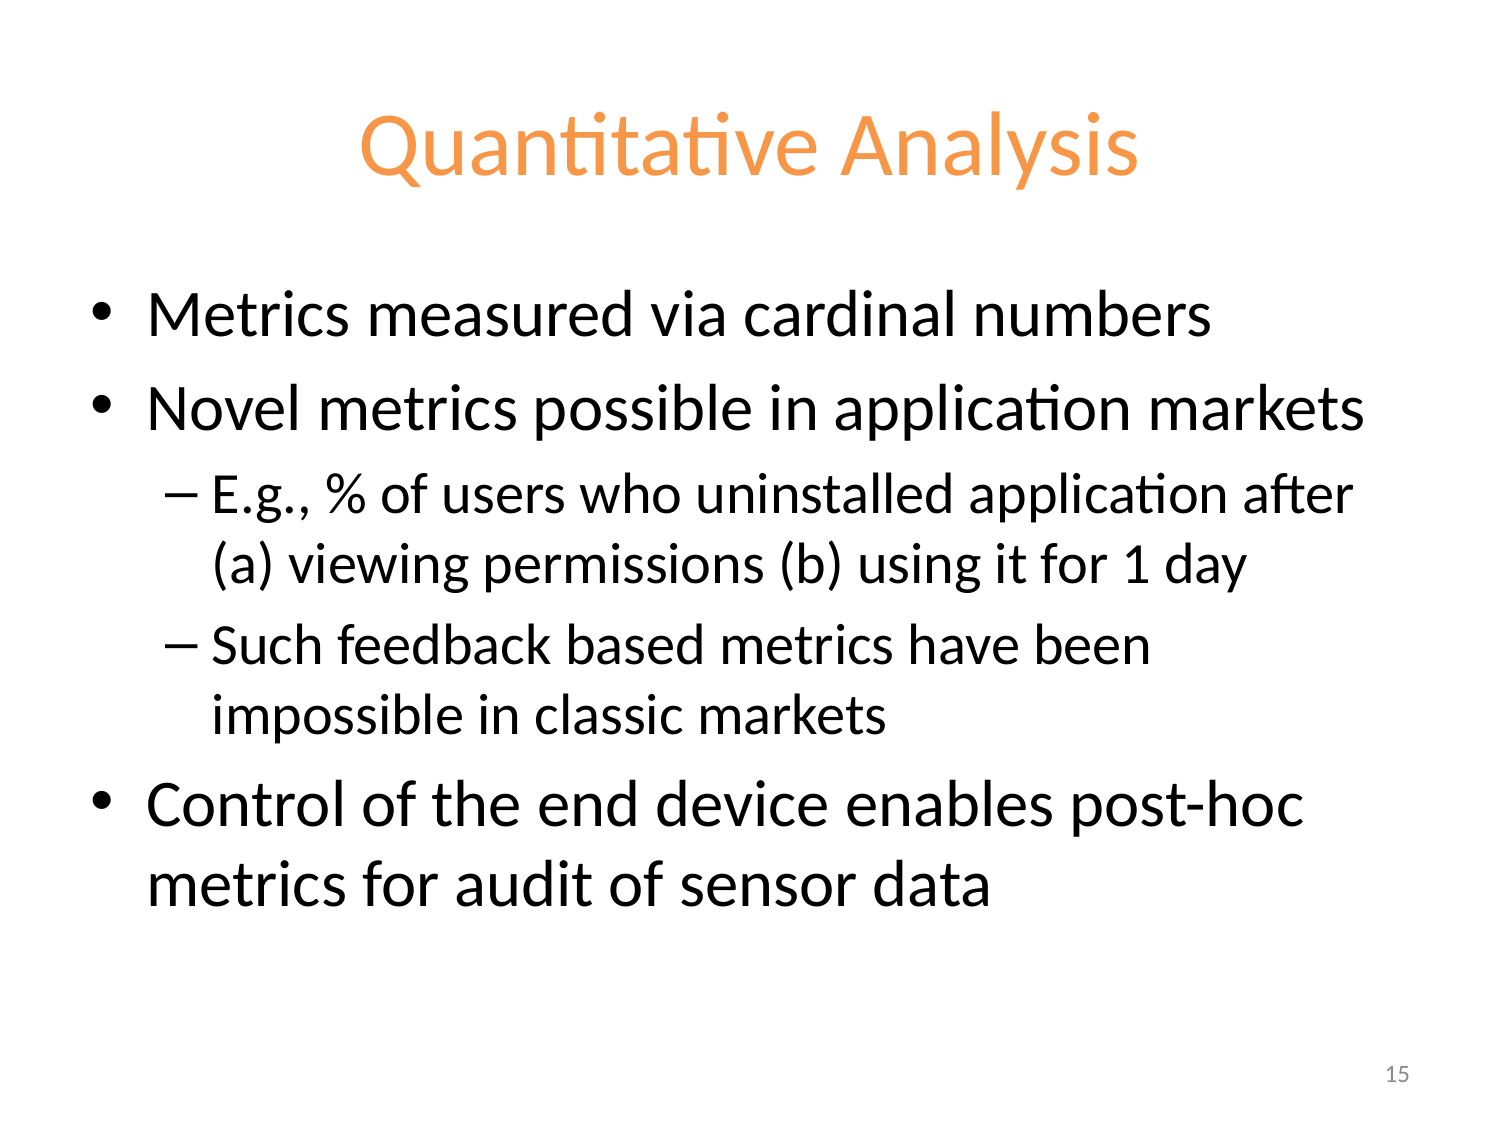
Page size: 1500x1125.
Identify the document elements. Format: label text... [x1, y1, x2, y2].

title Quantitative Analysis [75, 45, 1425, 233]
list Metrics measured via cardinal numbers Novel metrics possible in application markets E.g., % of users who uninstalled application after (a) viewing permissions (b) using it for 1 day Such feedback based metrics have been impossible in classic markets Control of the end device enables post-hoc metrics for audit of sensor data [75, 262, 1425, 1106]
slide_number 15 [1074, 1042, 1425, 1103]
